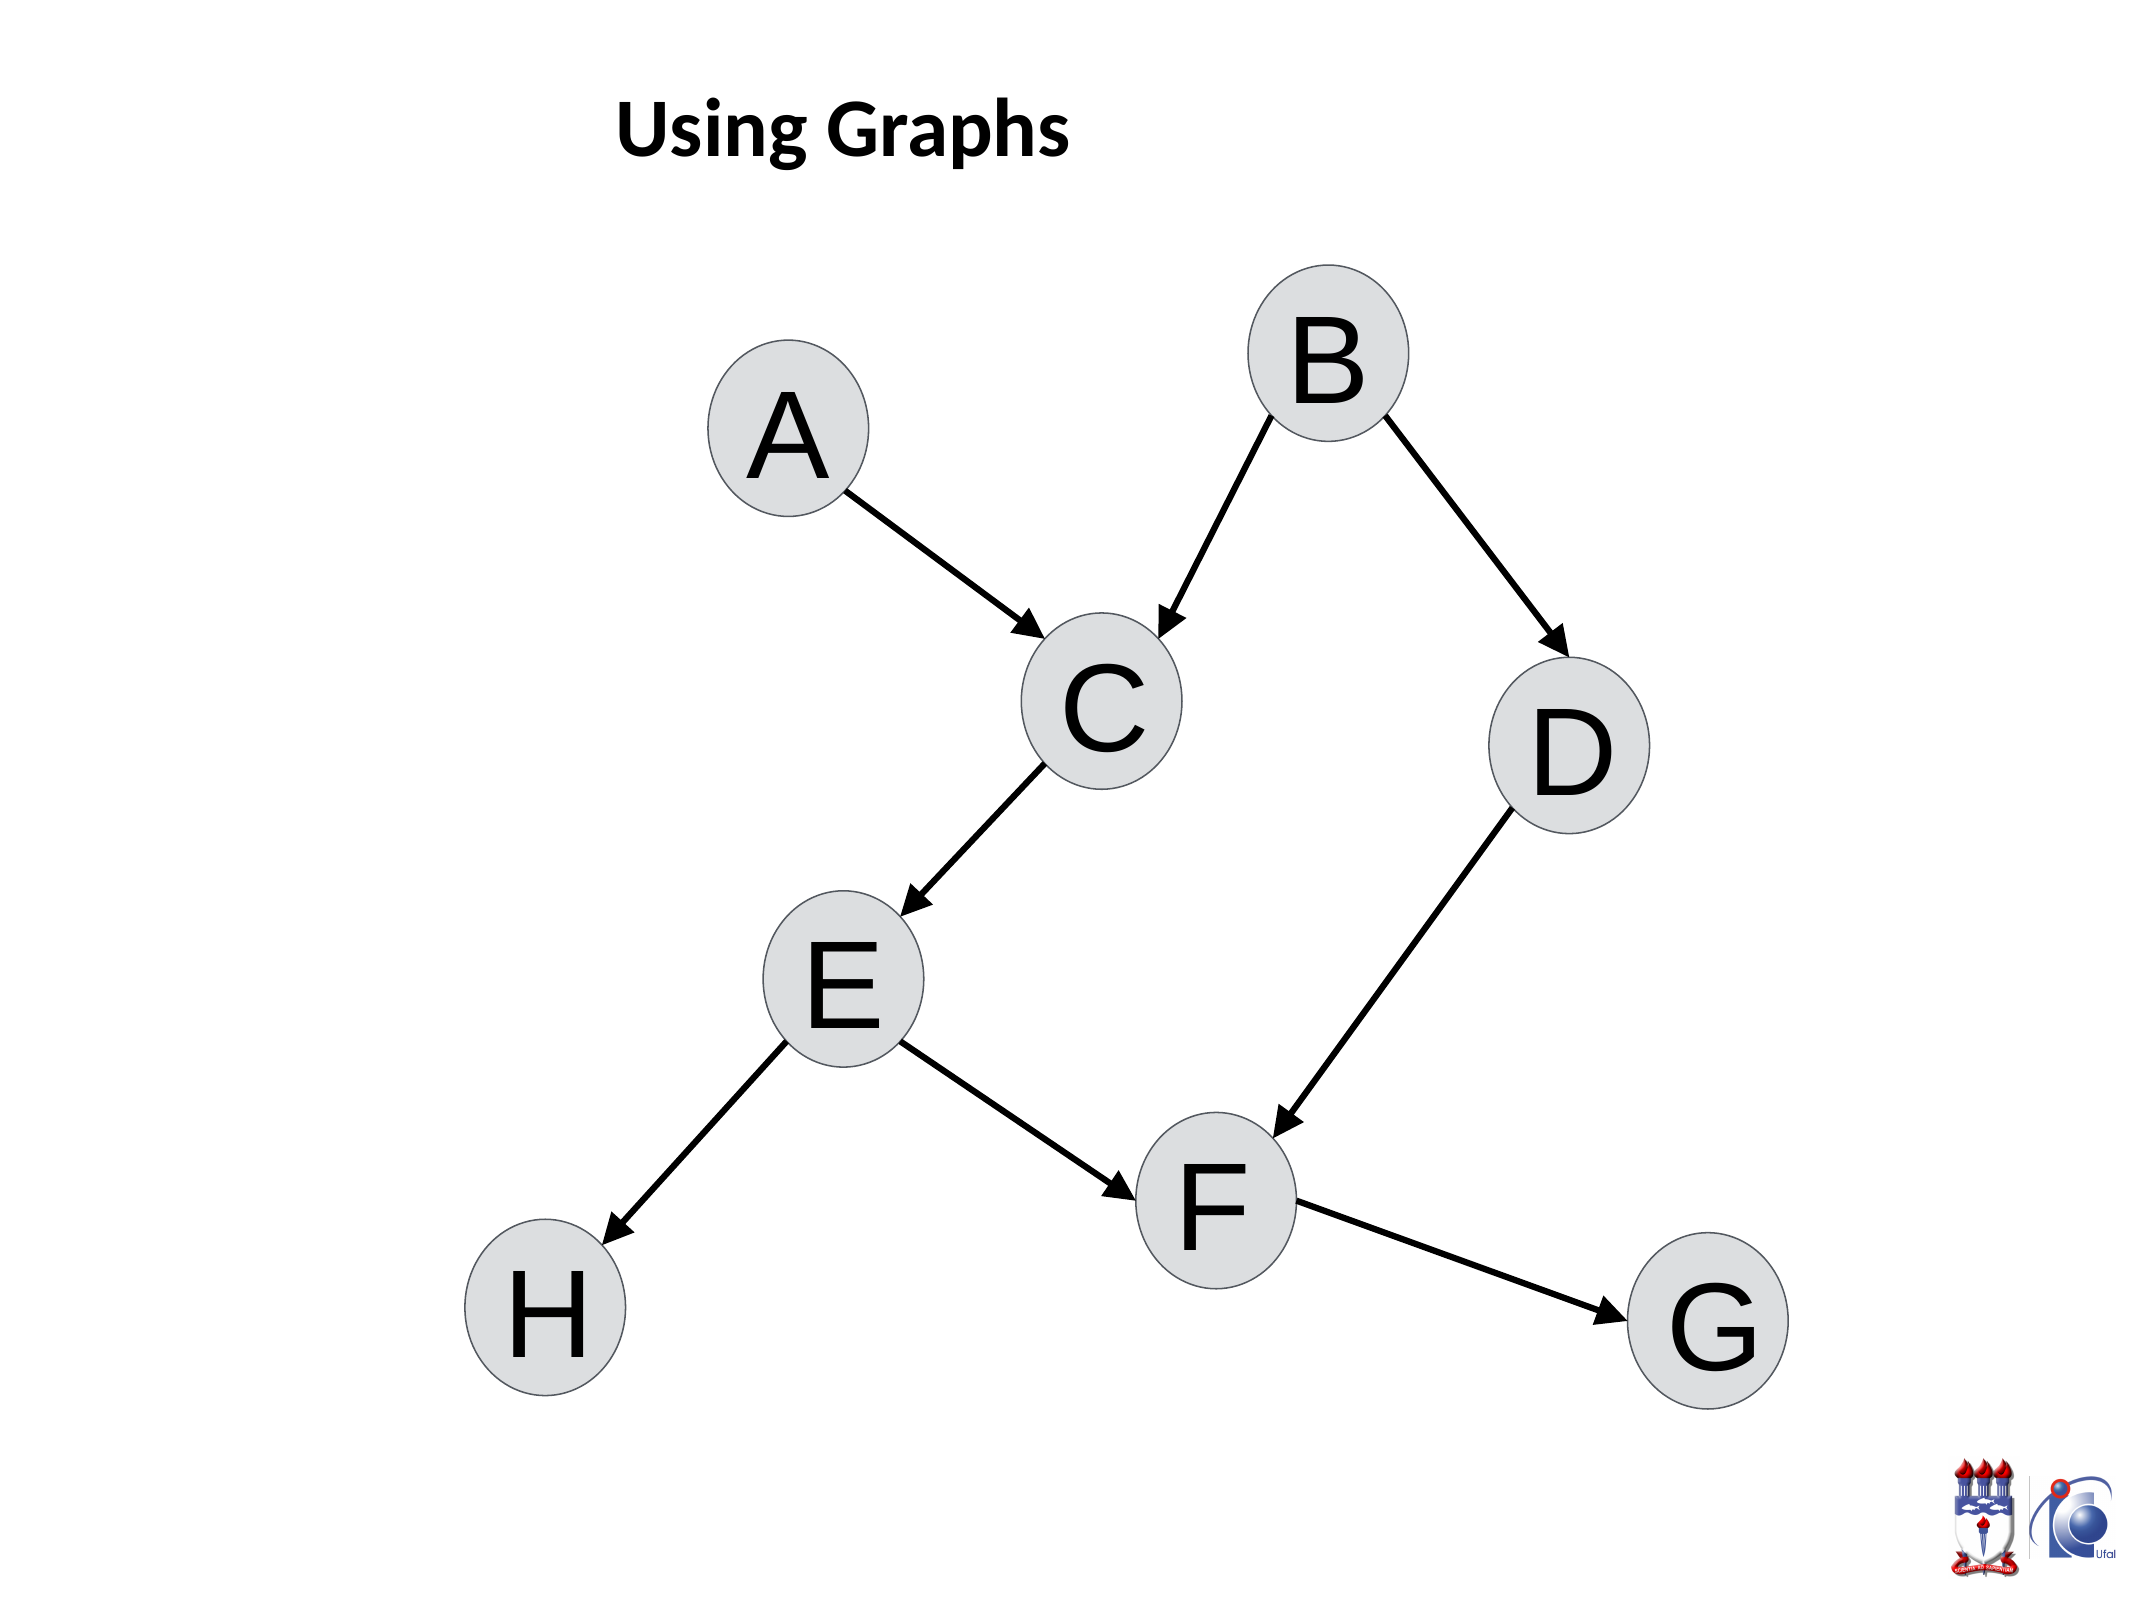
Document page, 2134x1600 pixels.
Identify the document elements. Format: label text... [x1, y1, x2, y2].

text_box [601, 1041, 787, 1246]
text_box B [1248, 265, 1409, 442]
text_box E [763, 890, 924, 1068]
picture [1948, 1456, 2020, 1579]
text_box D [1488, 657, 1650, 834]
text_box H [464, 1219, 626, 1396]
picture [2028, 1476, 2116, 1559]
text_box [899, 763, 1046, 917]
text_box G [1627, 1232, 1789, 1409]
text_box A [707, 340, 869, 517]
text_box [899, 1041, 1137, 1201]
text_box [1296, 1200, 1628, 1322]
title Using Graphs [0, 34, 1819, 212]
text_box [1158, 415, 1272, 639]
text_box F [1136, 1112, 1297, 1289]
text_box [1384, 415, 1570, 658]
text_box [844, 490, 1046, 640]
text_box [1272, 807, 1513, 1139]
text_box C [1021, 612, 1182, 790]
